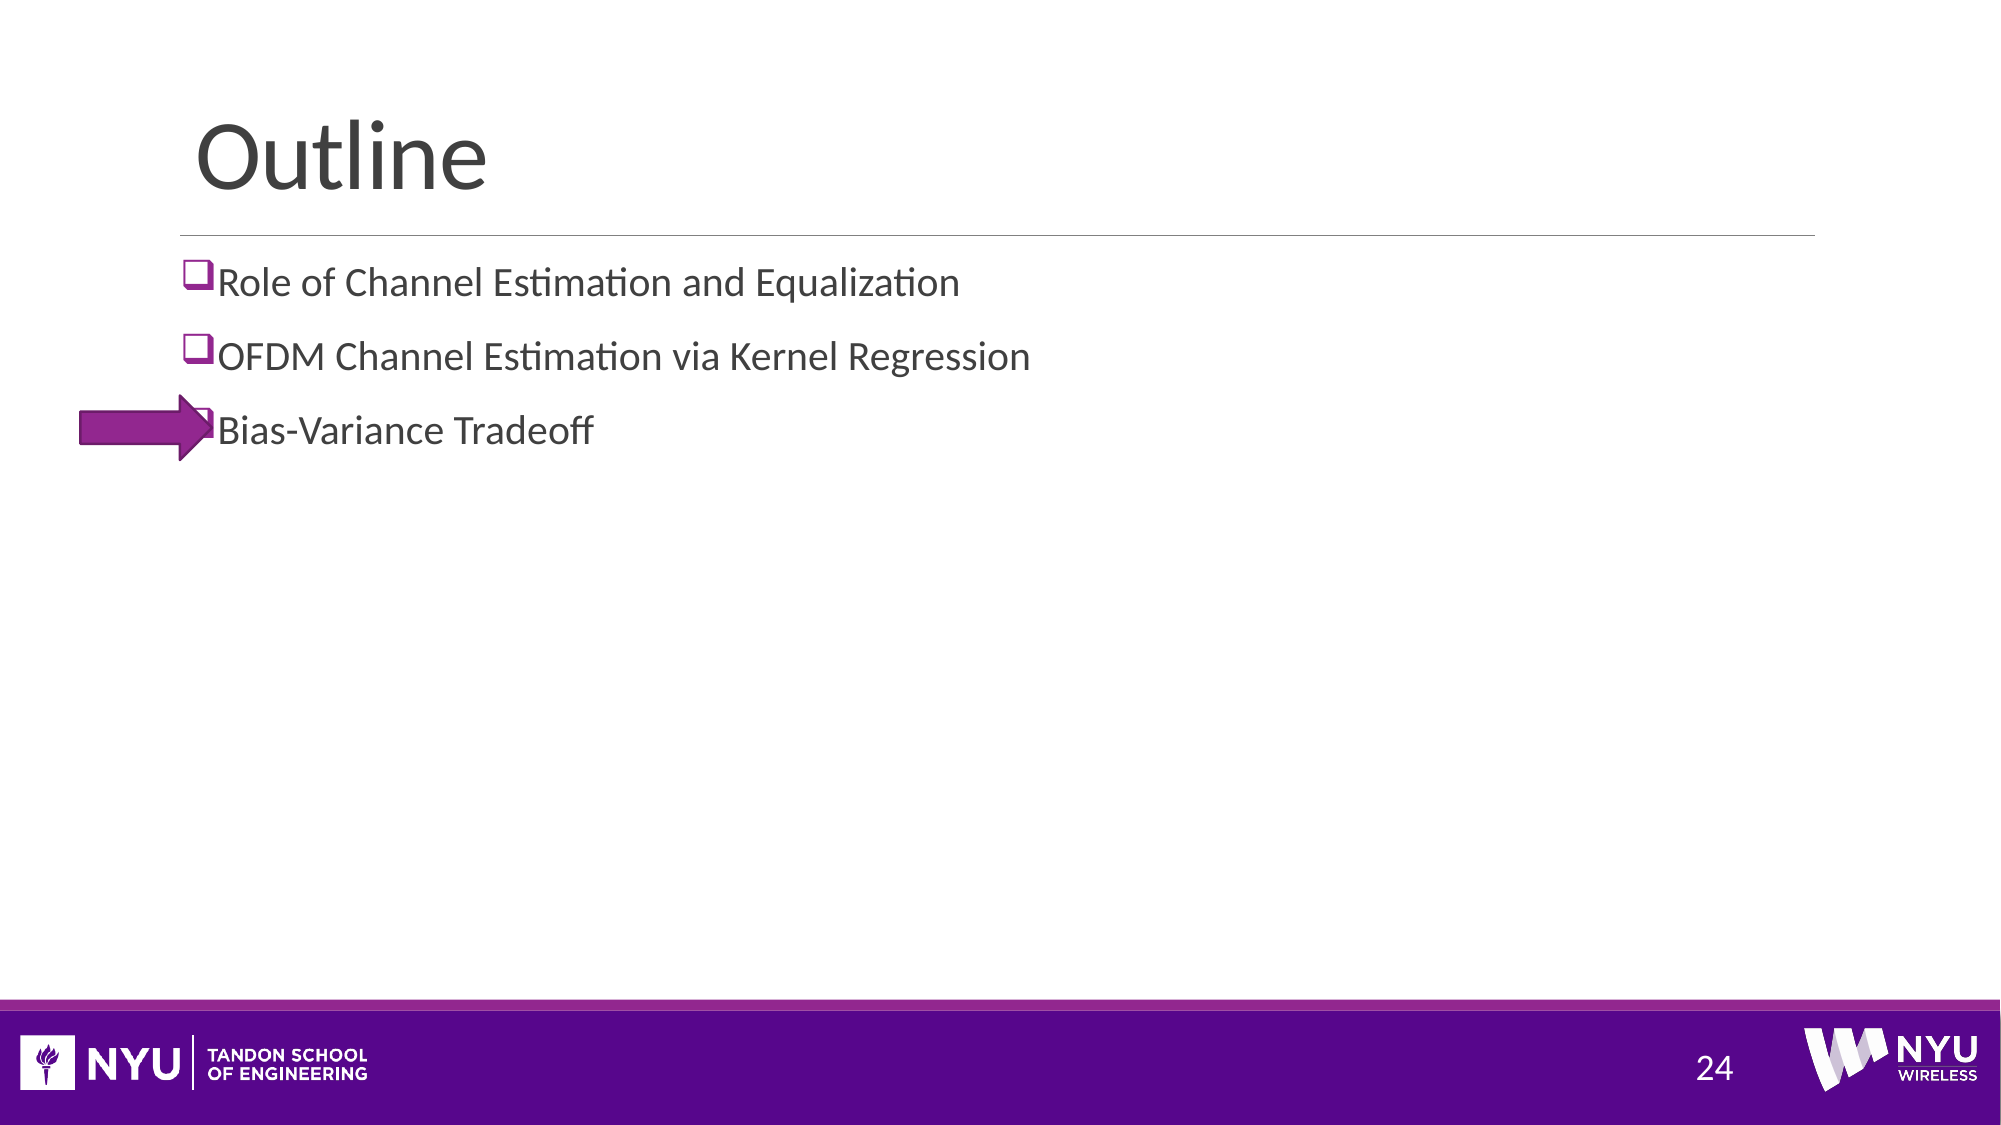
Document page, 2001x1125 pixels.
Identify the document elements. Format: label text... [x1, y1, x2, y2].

slide_number 24 [1533, 1035, 1749, 1096]
list Role of Channel Estimation and Equalization OFDM Channel Estimation via Kernel Regression Bias-Variance Tradeoff [180, 252, 1830, 963]
text_box [79, 394, 214, 462]
title Outline [180, 47, 1830, 218]
